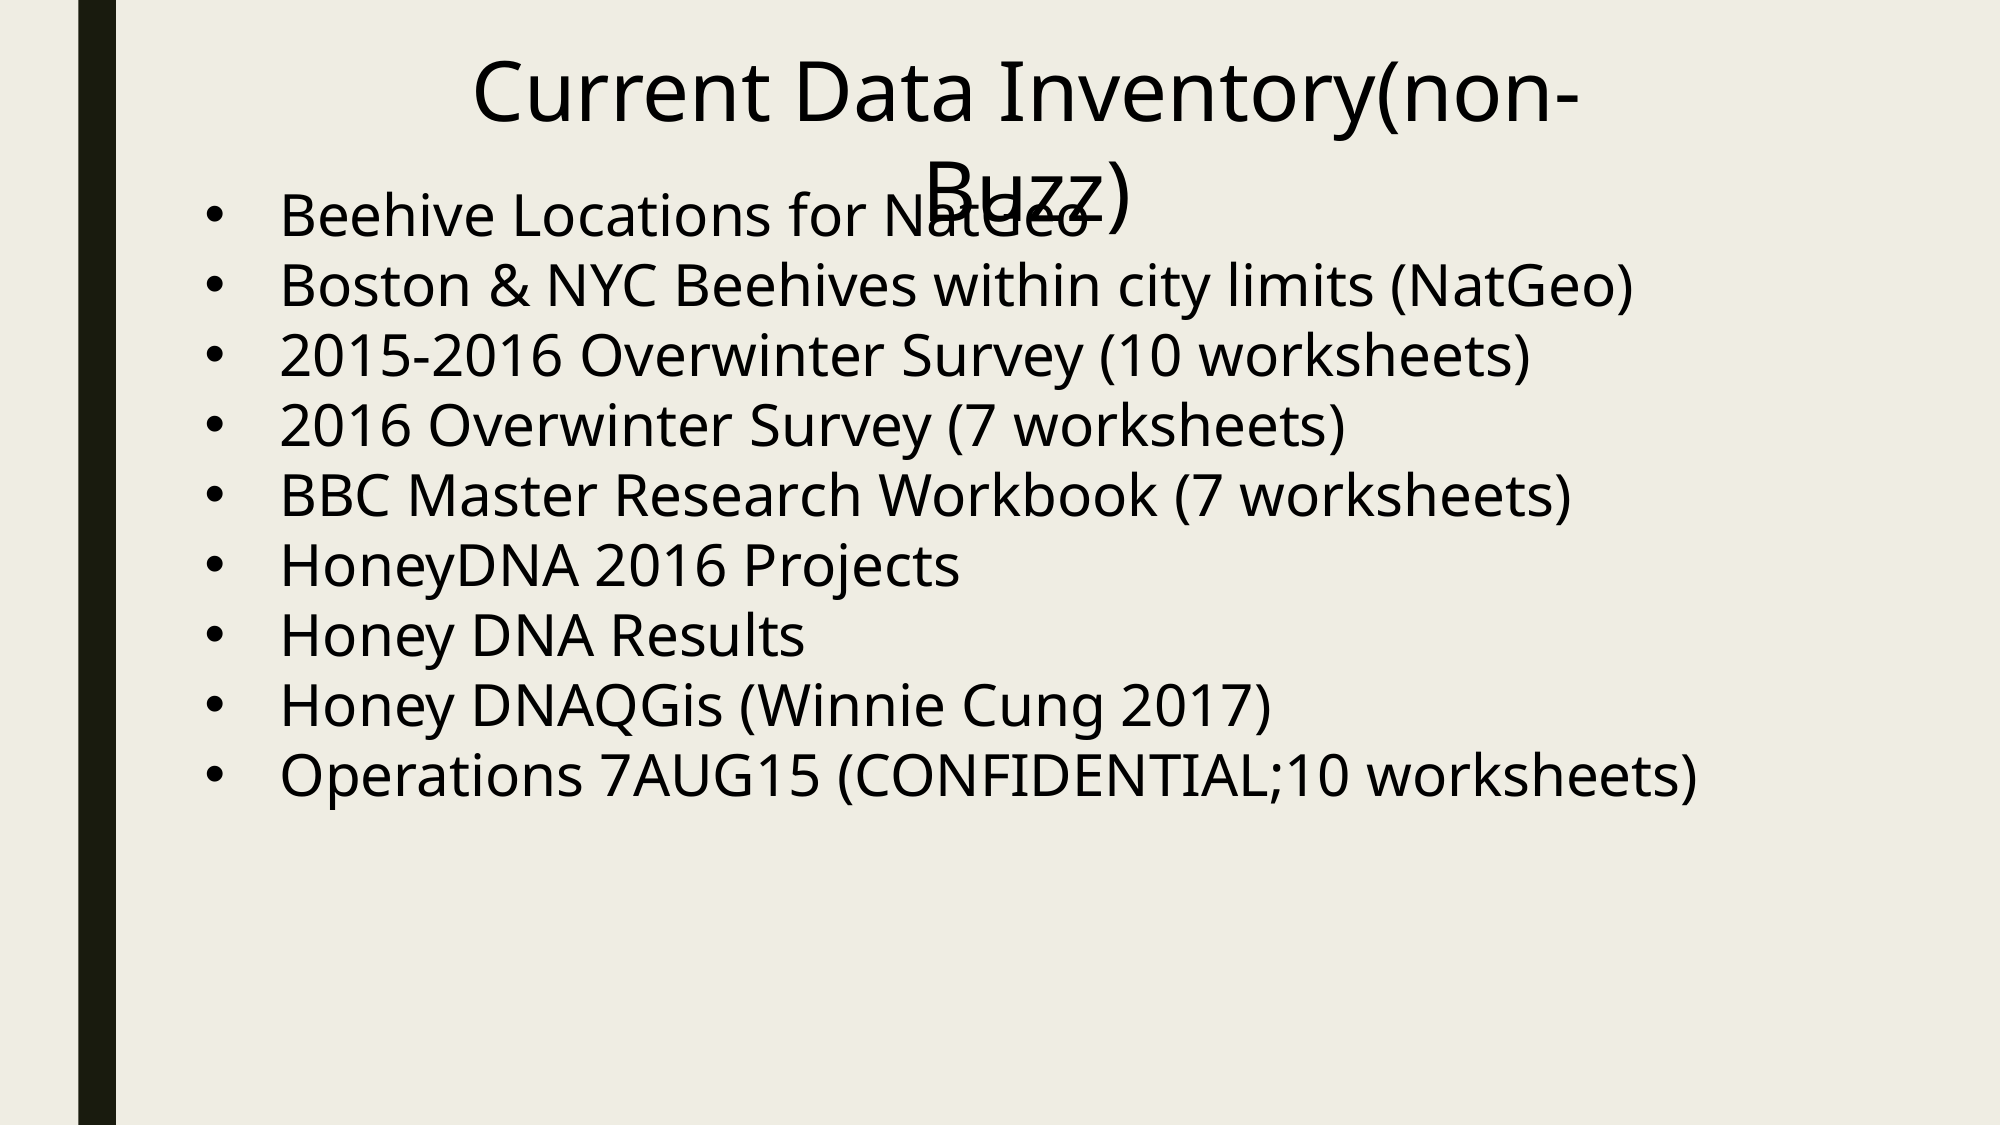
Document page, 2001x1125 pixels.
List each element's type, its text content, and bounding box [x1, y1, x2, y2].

text_box Beehive Locations for NatGeo Boston & NYC Beehives within city limits (NatGeo) 2015-2016 Overwinter Survey (10 worksheets) 2016 Overwinter Survey (7 worksheets) BBC Master Research Workbook (7 worksheets) HoneyDNA 2016 Projects Honey DNA Results Honey DNAQGis (Winnie Cung 2017) Operations 7AUG15 (CONFIDENTIAL;10 worksheets) [189, 171, 1922, 816]
text_box Current Data Inventory(non-Buzz) [414, 30, 1640, 171]
